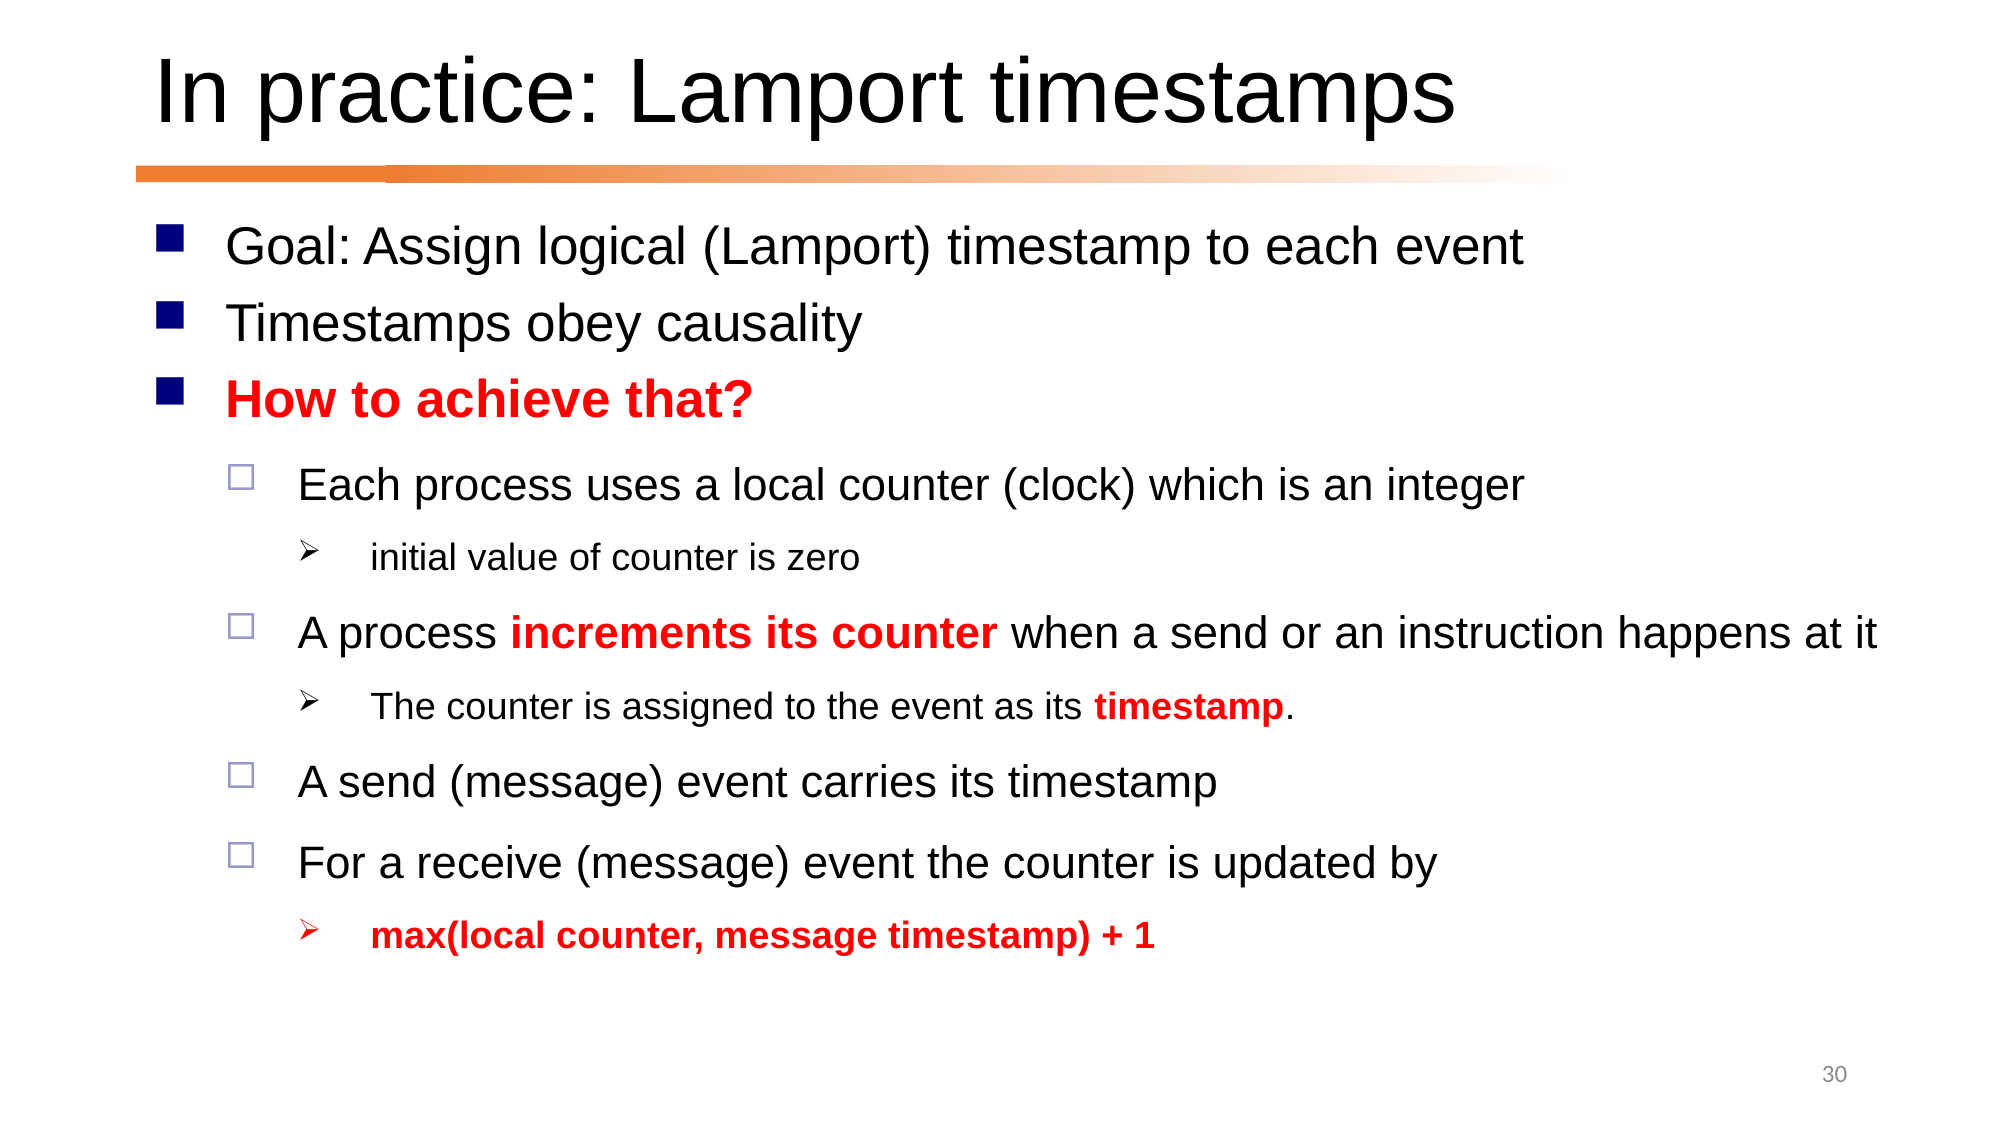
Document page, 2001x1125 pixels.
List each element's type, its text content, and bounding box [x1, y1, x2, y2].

list Goal: Assign logical (Lamport) timestamp to each event Timestamps obey causality How to achieve that? Each process uses a local counter (clock) which is an integer initial value of counter is zero A process increments its counter when a send or an instruction happens at it The counter is assigned to the event as its timestamp. A send (message) event carries its timestamp For a receive (message) event the counter is updated by max(local counter, message timestamp) + 1 [137, 211, 1923, 1018]
slide_number 30 [1412, 1042, 1863, 1103]
title In practice: Lamport timestamps [138, 25, 1810, 160]
